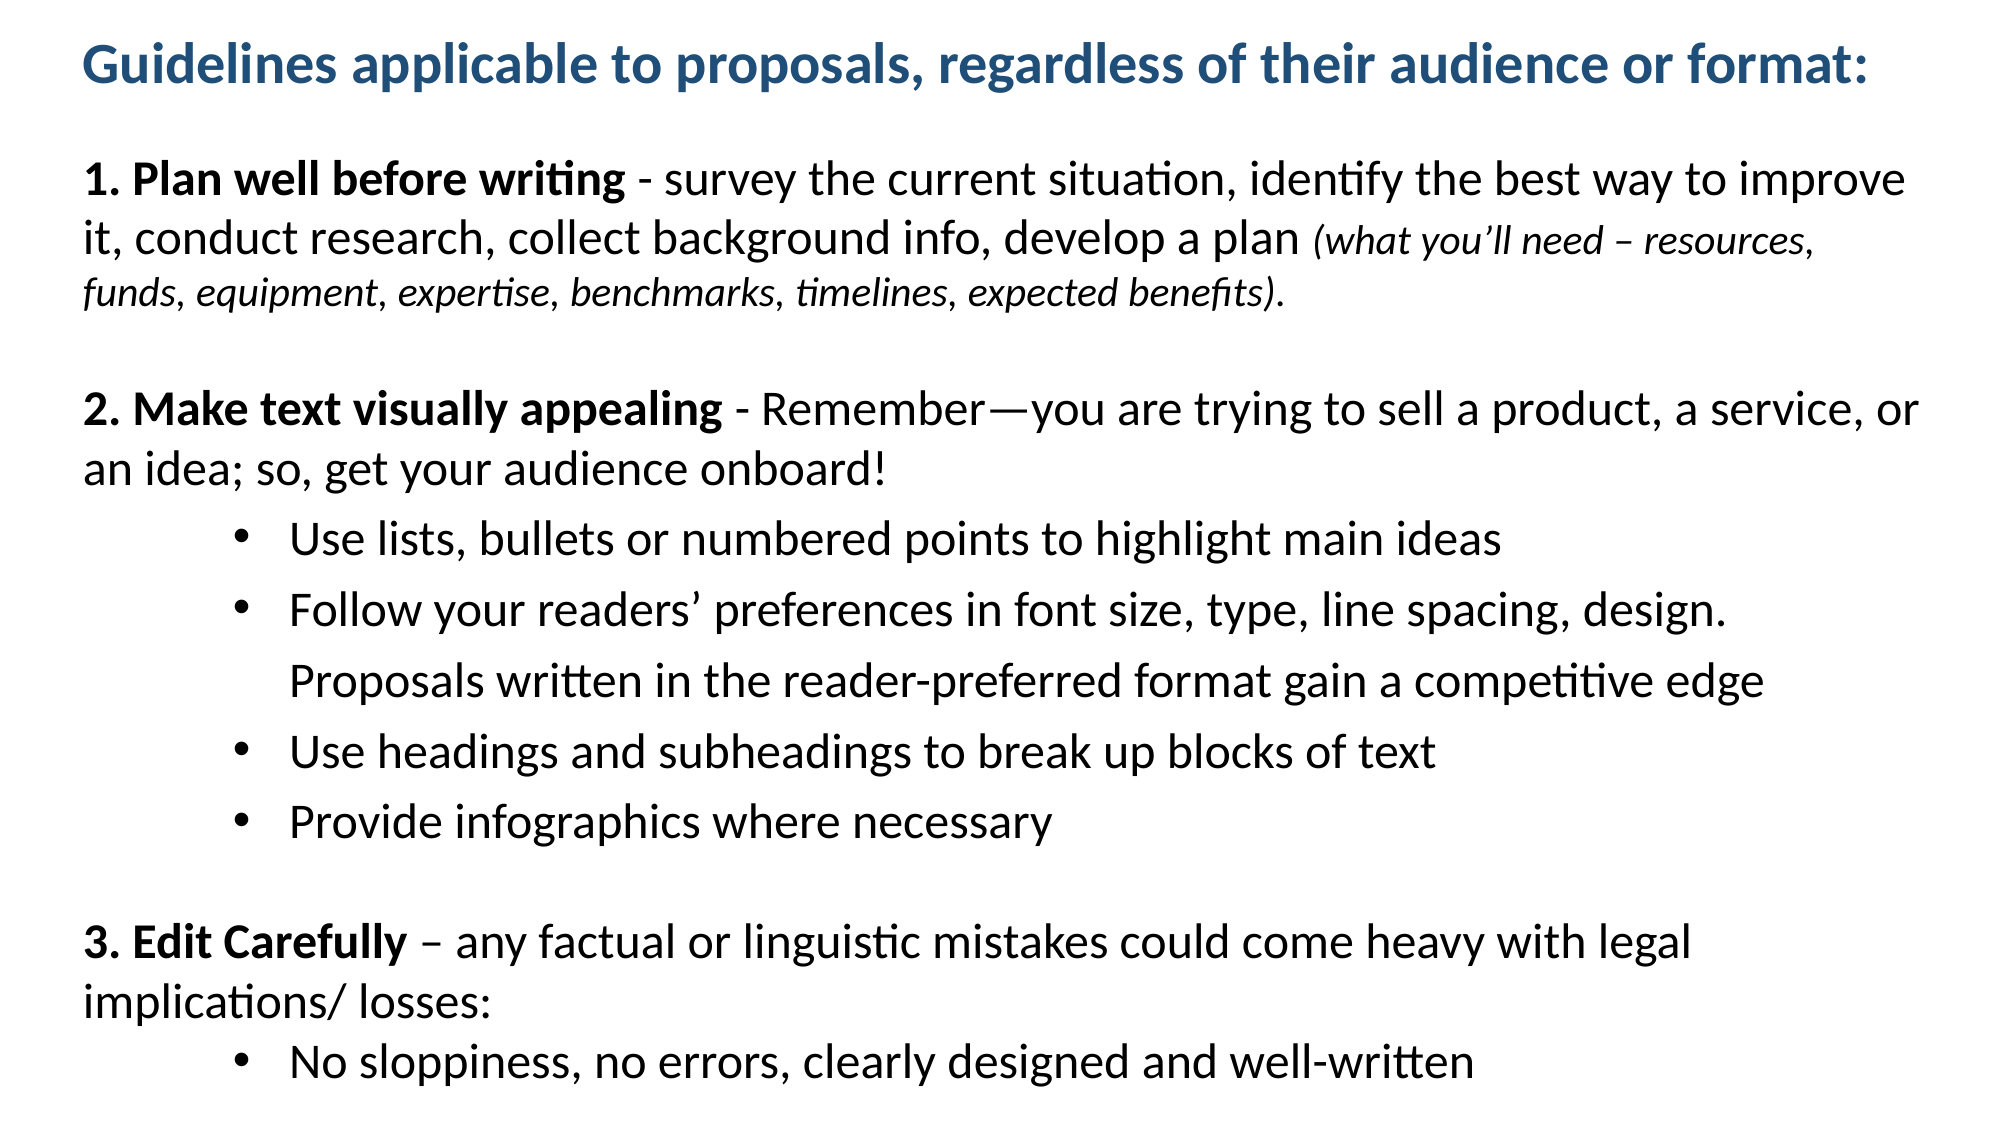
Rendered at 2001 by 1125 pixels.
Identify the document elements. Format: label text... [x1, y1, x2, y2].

text_box Guidelines applicable to proposals, regardless of their audience or format: 1. Plan well before writing - survey the current situation, identify the best way to improve it, conduct research, collect background info, develop a plan (what you’ll need – resources, funds, equipment, expertise, benchmarks, timelines, expected benefits). 2. Make text visually appealing - Remember—you are trying to sell a product, a service, or an idea; so, get your audience onboard! Use lists, bullets or numbered points to highlight main ideas Follow your readers’ preferences in font size, type, line spacing, design. Proposals written in the reader-preferred format gain a competitive edge Use headings and subheadings to break up blocks of text Provide infographics where necessary 3. Edit Carefully – any factual or linguistic mistakes could come heavy with legal implications/ losses: No sloppiness, no errors, clearly designed and well-written [68, 17, 1944, 1097]
